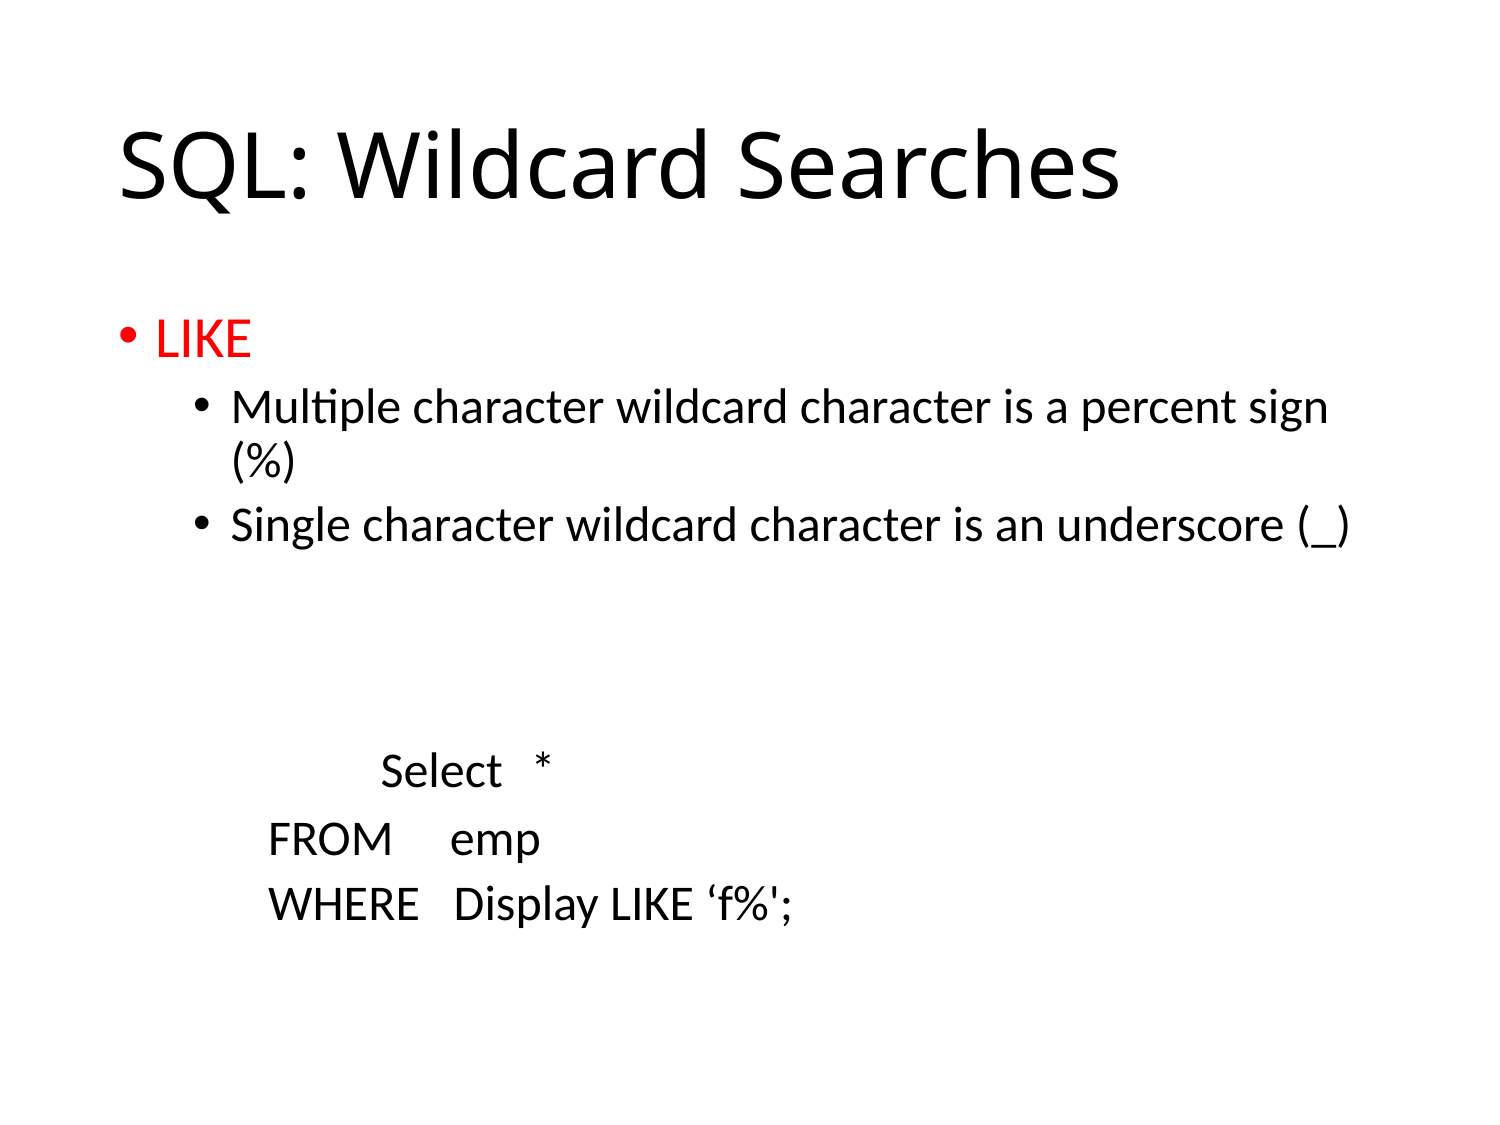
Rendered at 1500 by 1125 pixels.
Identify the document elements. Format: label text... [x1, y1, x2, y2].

list LIKE Multiple character wildcard character is a percent sign (%) Single character wildcard character is an underscore (_) Select * FROM emp WHERE Display LIKE ‘f%'; [103, 299, 1397, 1014]
title SQL: Wildcard Searches [103, 59, 1397, 278]
